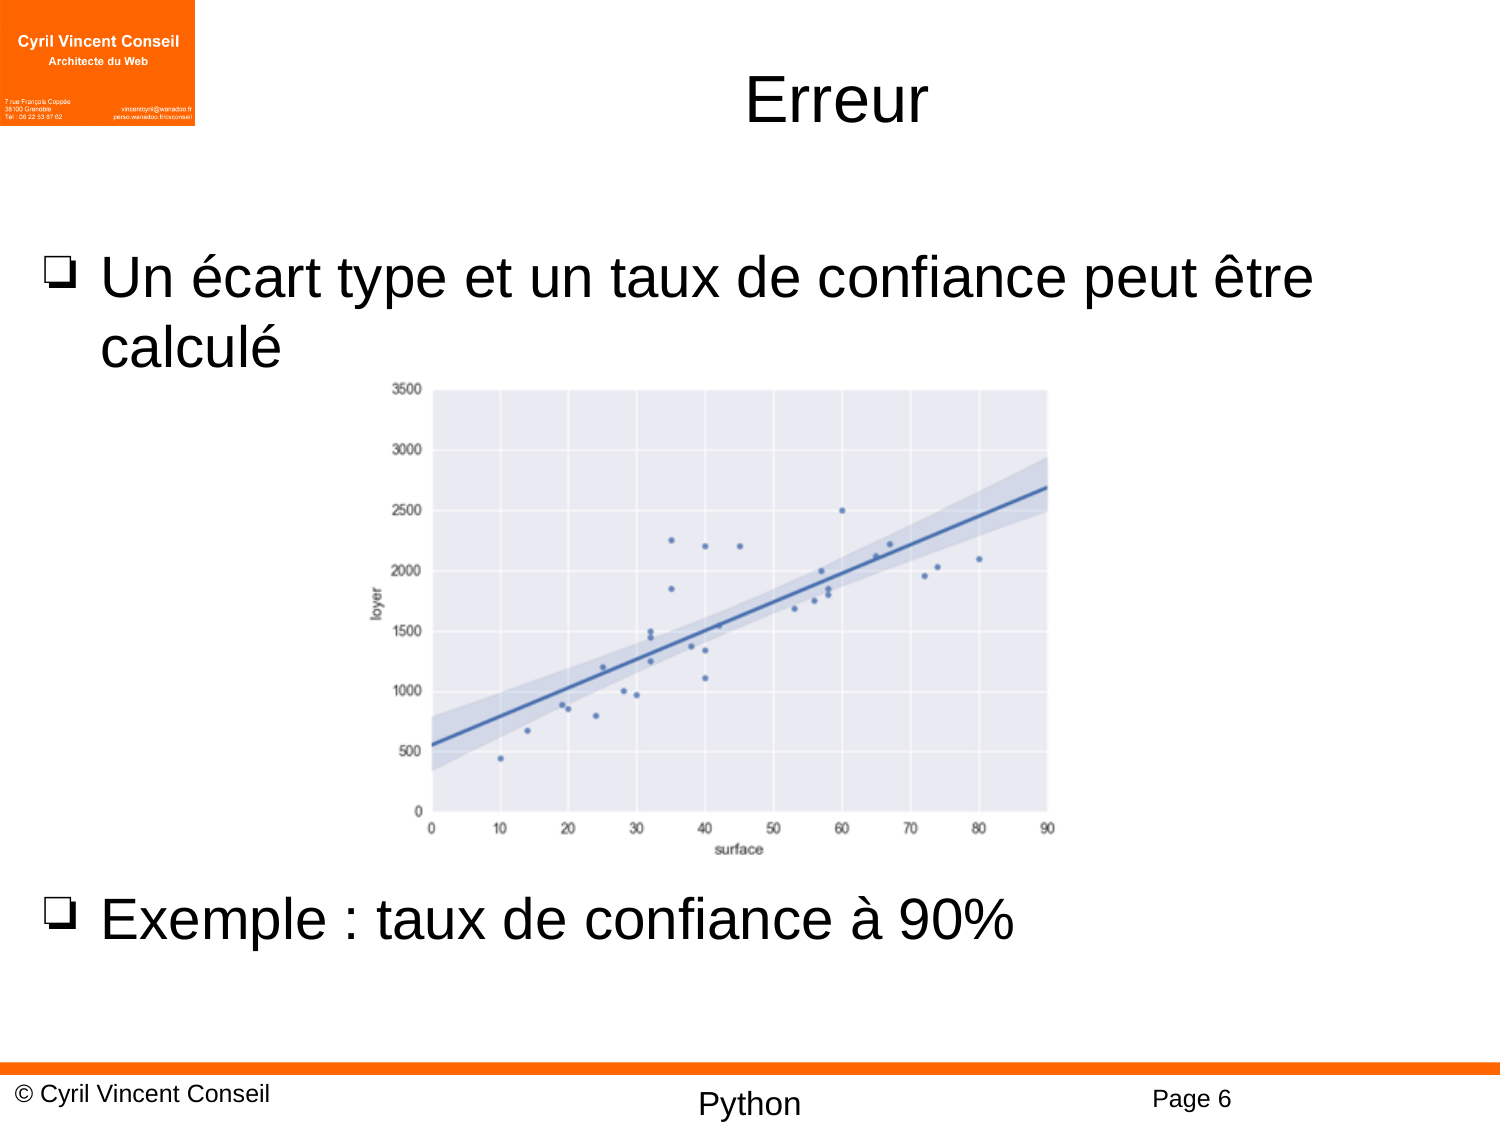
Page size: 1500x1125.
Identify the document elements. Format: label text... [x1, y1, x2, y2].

list Un écart type et un taux de confiance peut être calculé Exemple : taux de confiance à 90% [29, 231, 1468, 1059]
title Erreur [194, 2, 1480, 190]
picture [359, 373, 1064, 866]
picture [0, 0, 195, 126]
